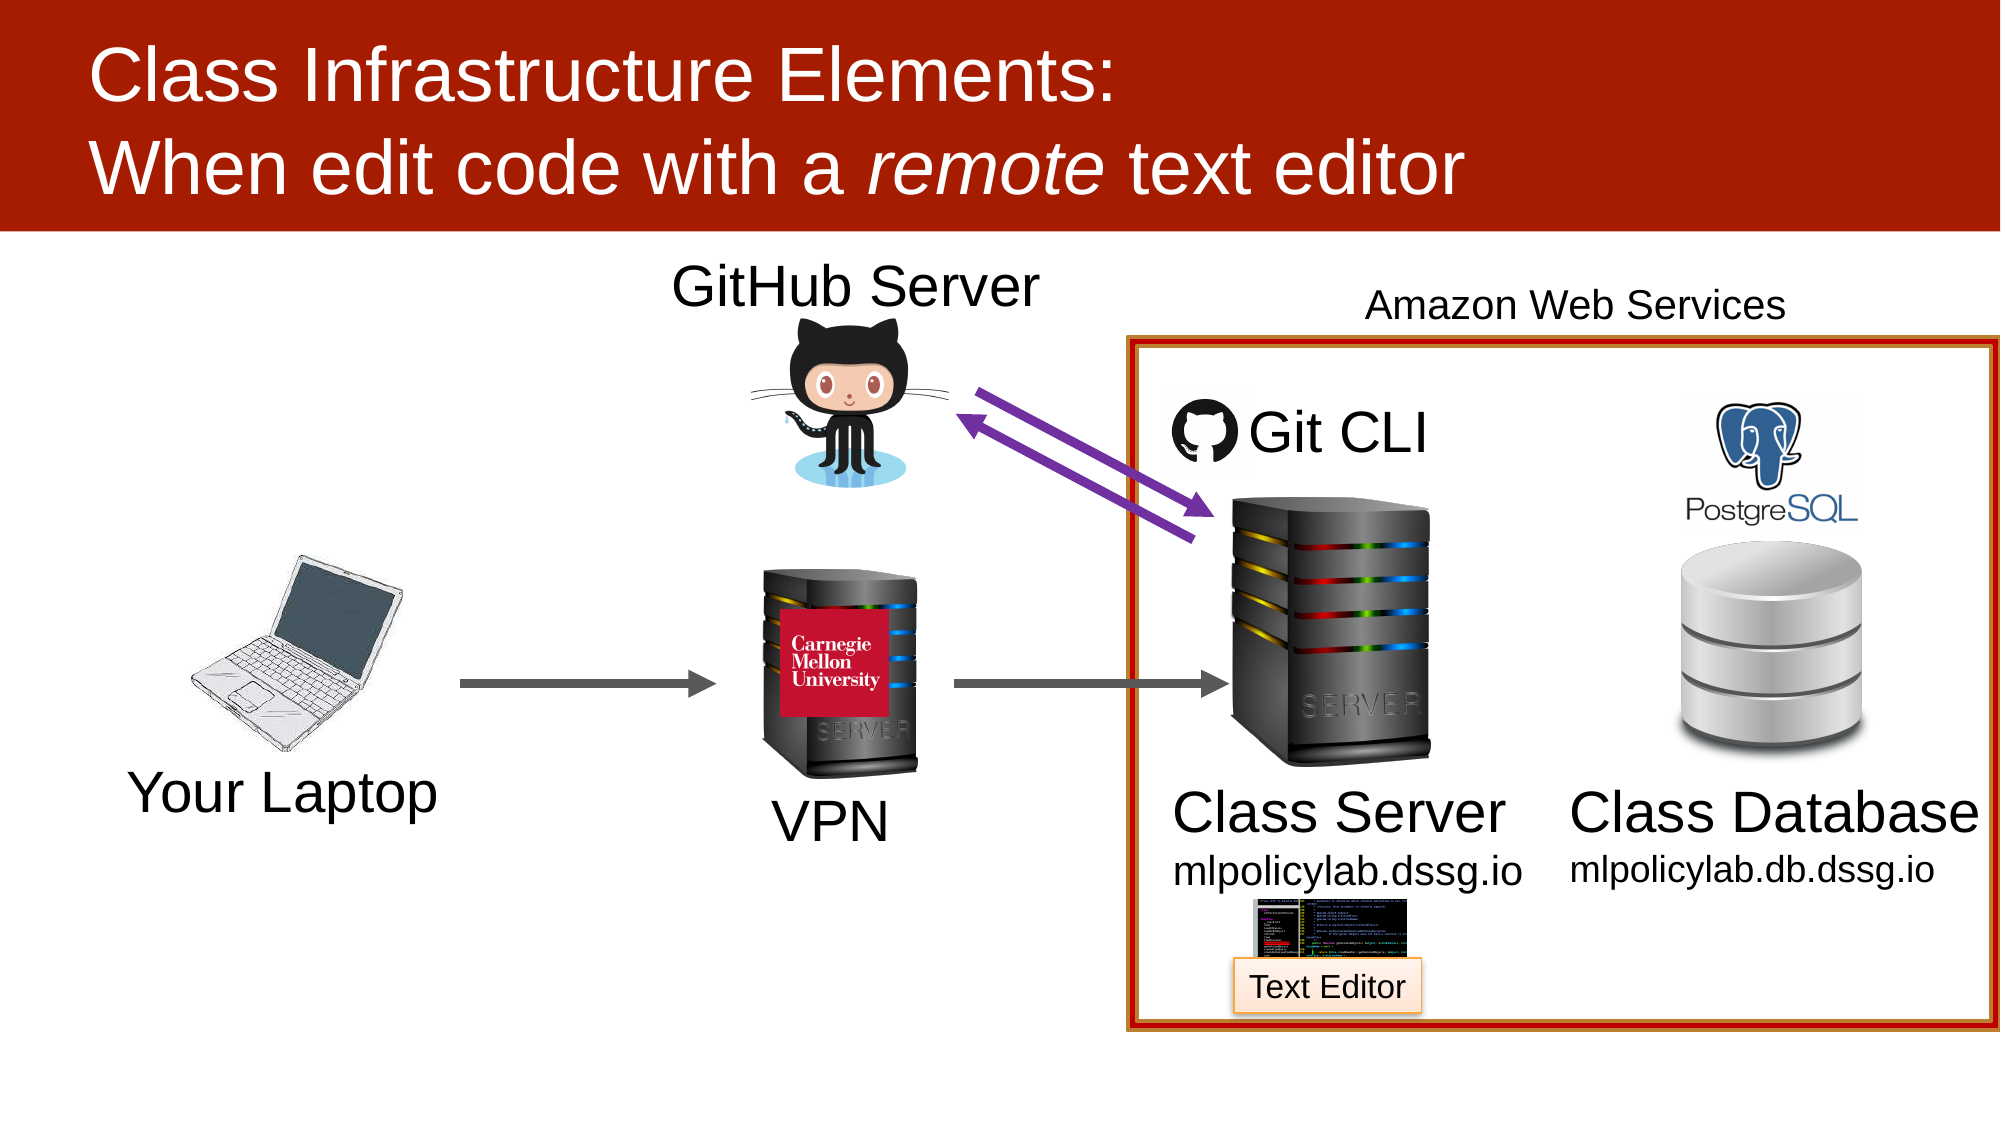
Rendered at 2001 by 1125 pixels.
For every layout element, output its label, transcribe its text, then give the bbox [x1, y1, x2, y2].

title Class Infrastructure Elements: When edit code with a remote text editor [68, 4, 1932, 130]
text_box Text Editor [1233, 957, 1422, 1014]
picture [1682, 399, 1860, 532]
text_box VPN [756, 783, 907, 861]
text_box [955, 413, 1194, 541]
text_box Your Laptop [112, 746, 455, 832]
picture [744, 314, 956, 491]
picture [1669, 541, 1873, 765]
text_box Amazon Web Services [1350, 270, 1802, 335]
text_box Class Server mlpolicylab.dssg.io [1158, 766, 1539, 902]
text_box Class Database mlpolicylab.db.dssg.io [1554, 767, 1989, 897]
text_box GitHub Server [656, 240, 1057, 326]
text_box Git CLI [1250, 387, 1445, 472]
picture [191, 555, 403, 752]
text_box [1126, 335, 2000, 1032]
picture [760, 569, 918, 779]
picture [1229, 497, 1431, 768]
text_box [976, 390, 1215, 518]
picture [1253, 899, 1408, 990]
picture [1161, 387, 1249, 475]
